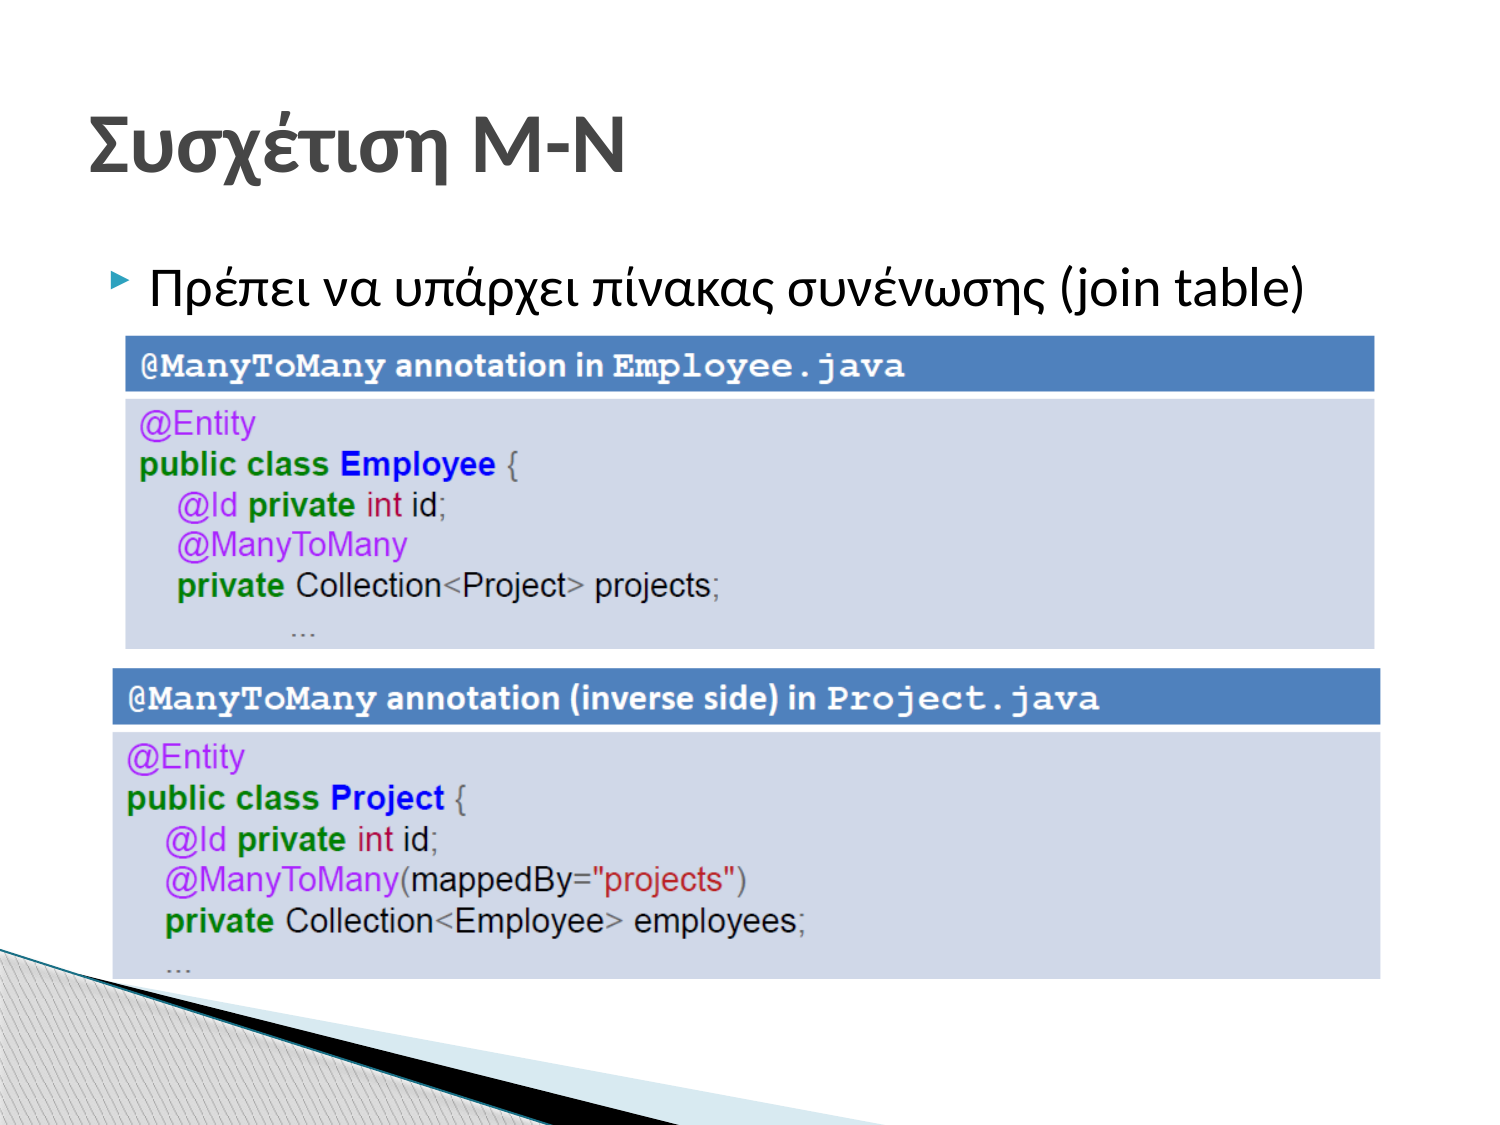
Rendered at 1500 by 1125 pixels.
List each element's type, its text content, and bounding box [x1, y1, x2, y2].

title Συσχέτιση Μ-Ν [75, 45, 1425, 233]
picture [103, 656, 1389, 980]
picture [111, 326, 1398, 649]
list Πρέπει να υπάρχει πίνακας συνένωσης (join table) [75, 243, 1425, 339]
